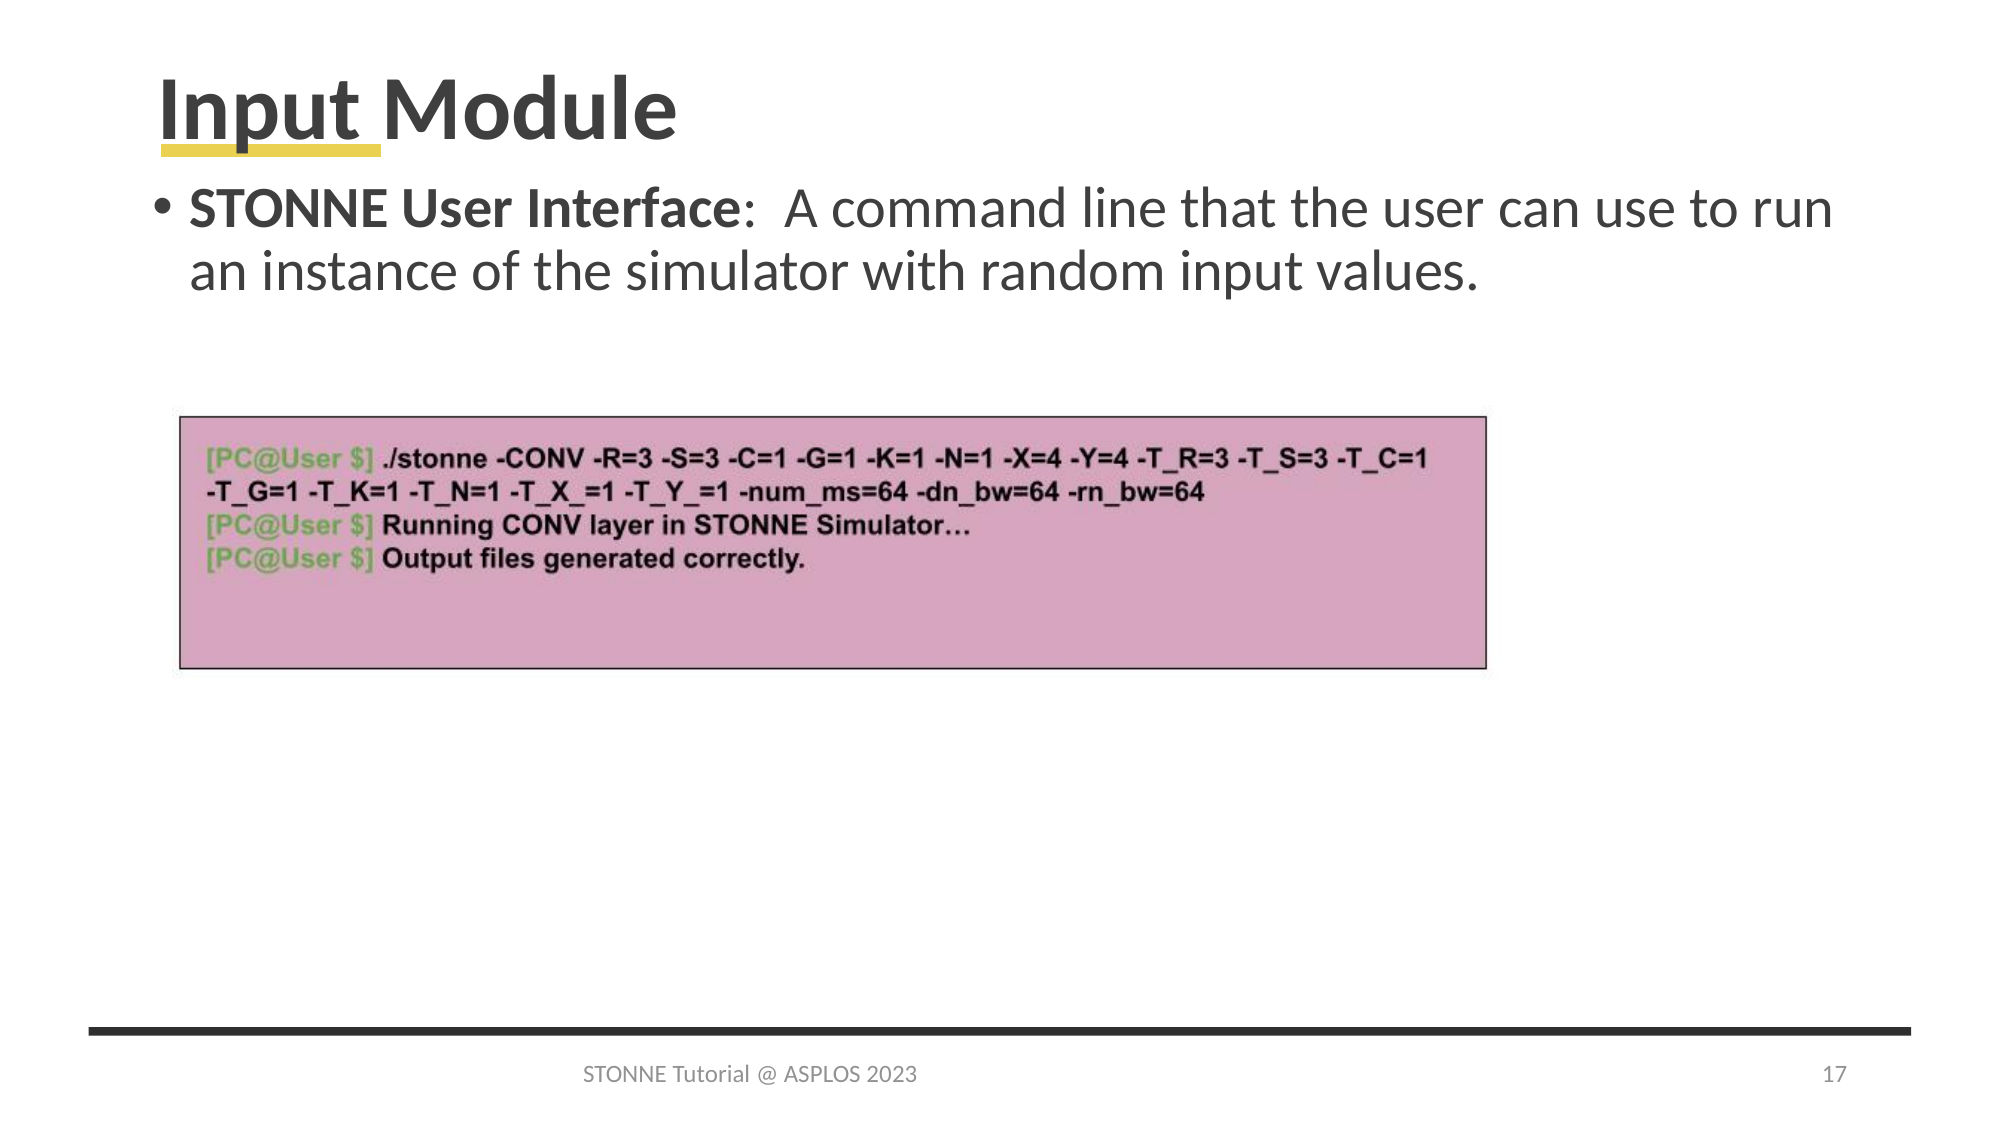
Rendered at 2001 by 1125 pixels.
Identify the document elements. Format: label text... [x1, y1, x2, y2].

picture [172, 394, 1502, 686]
title Input Module [137, 40, 1863, 170]
list STONNE User Interface: A command line that the user can use to run an instance of the simulator with random input values. [137, 170, 1863, 1014]
slide_number 17 [1752, 1042, 1863, 1103]
footer STONNE Tutorial @ ASPLOS 2023 [137, 1042, 1364, 1103]
text_box [243, 956, 247, 1042]
